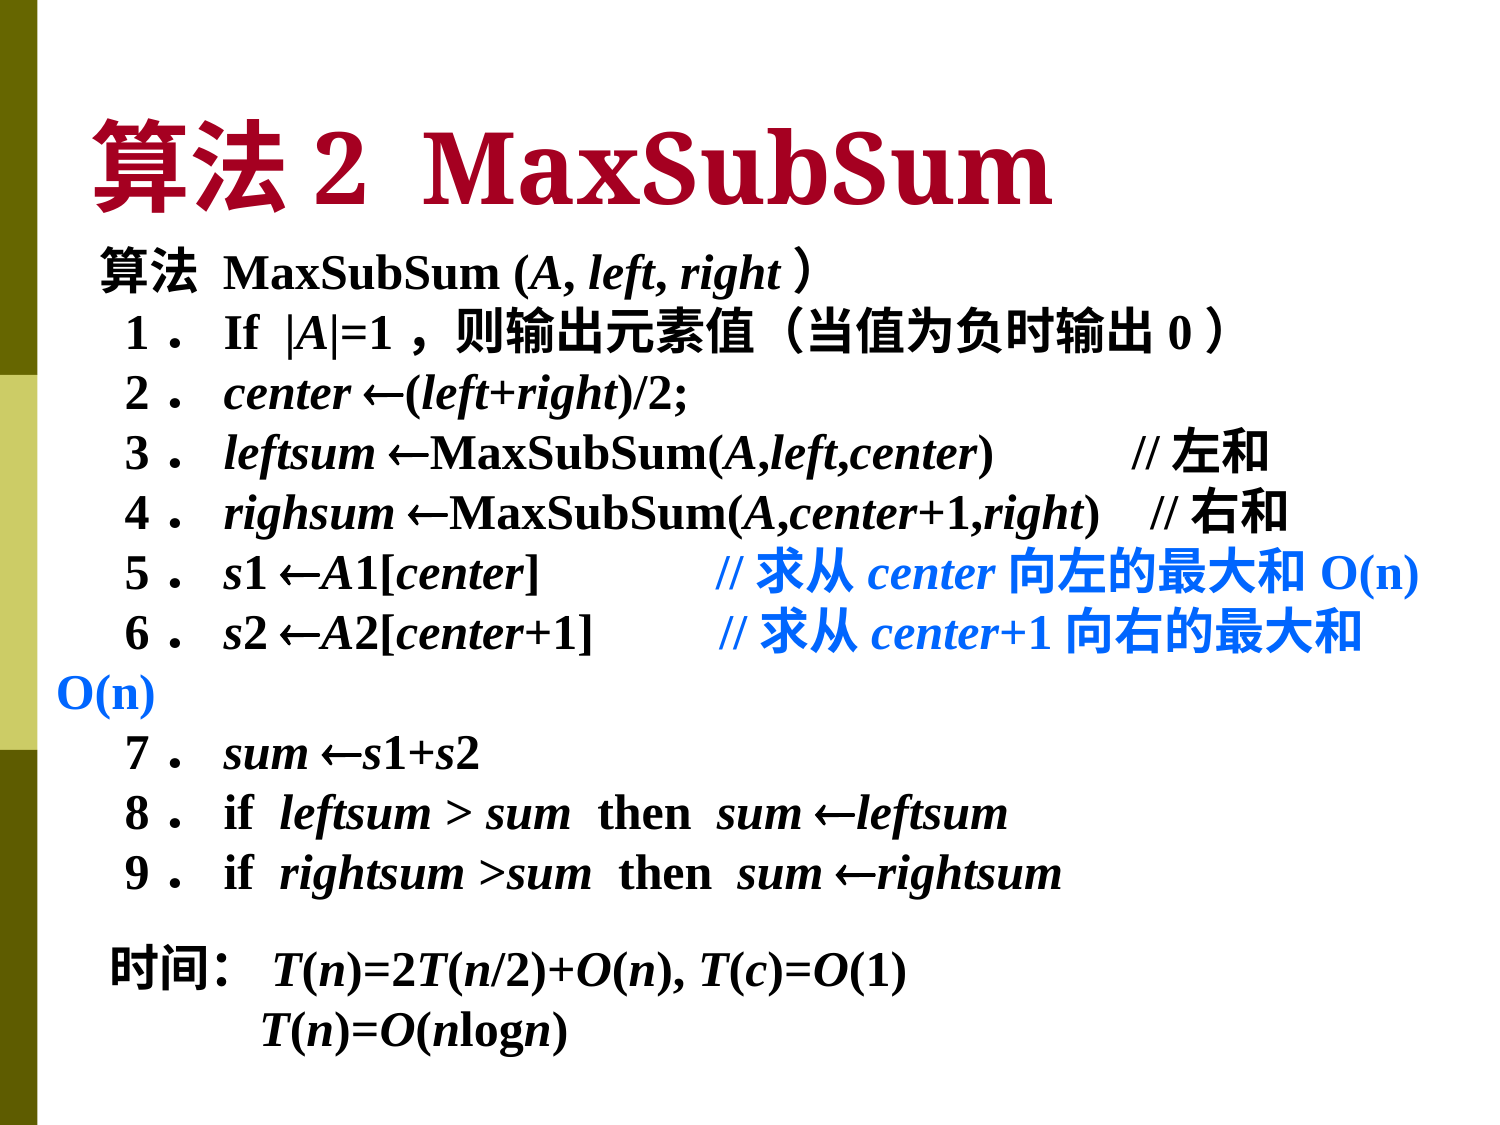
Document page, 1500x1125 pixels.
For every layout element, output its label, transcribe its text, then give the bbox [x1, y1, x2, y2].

title 算法2 MaxSubSum [74, 45, 1426, 233]
text_box 时间：T(n)=2T(n/2)+O(n), T(c)=O(1) T(n)=O(nlogn) [94, 928, 948, 1064]
text_box 算法 MaxSubSum (A, left, right） 1．If |A|=1，则输出元素值（当值为负时输出0） 2．center (left+right)/2; 3．leftsum MaxSubSum(A,left,center) //左和 4．righsum MaxSubSum(A,center+1,right) //右和 5．s1 A1[center] //求从center向左的最大和O(n) 6．s2 A2[center+1] //求从center+1向右的最大和O(n) 7．sum s1+s2 8．if leftsum > sum then sum leftsum 9．if rightsum >sum then sum rightsum [41, 213, 1447, 907]
